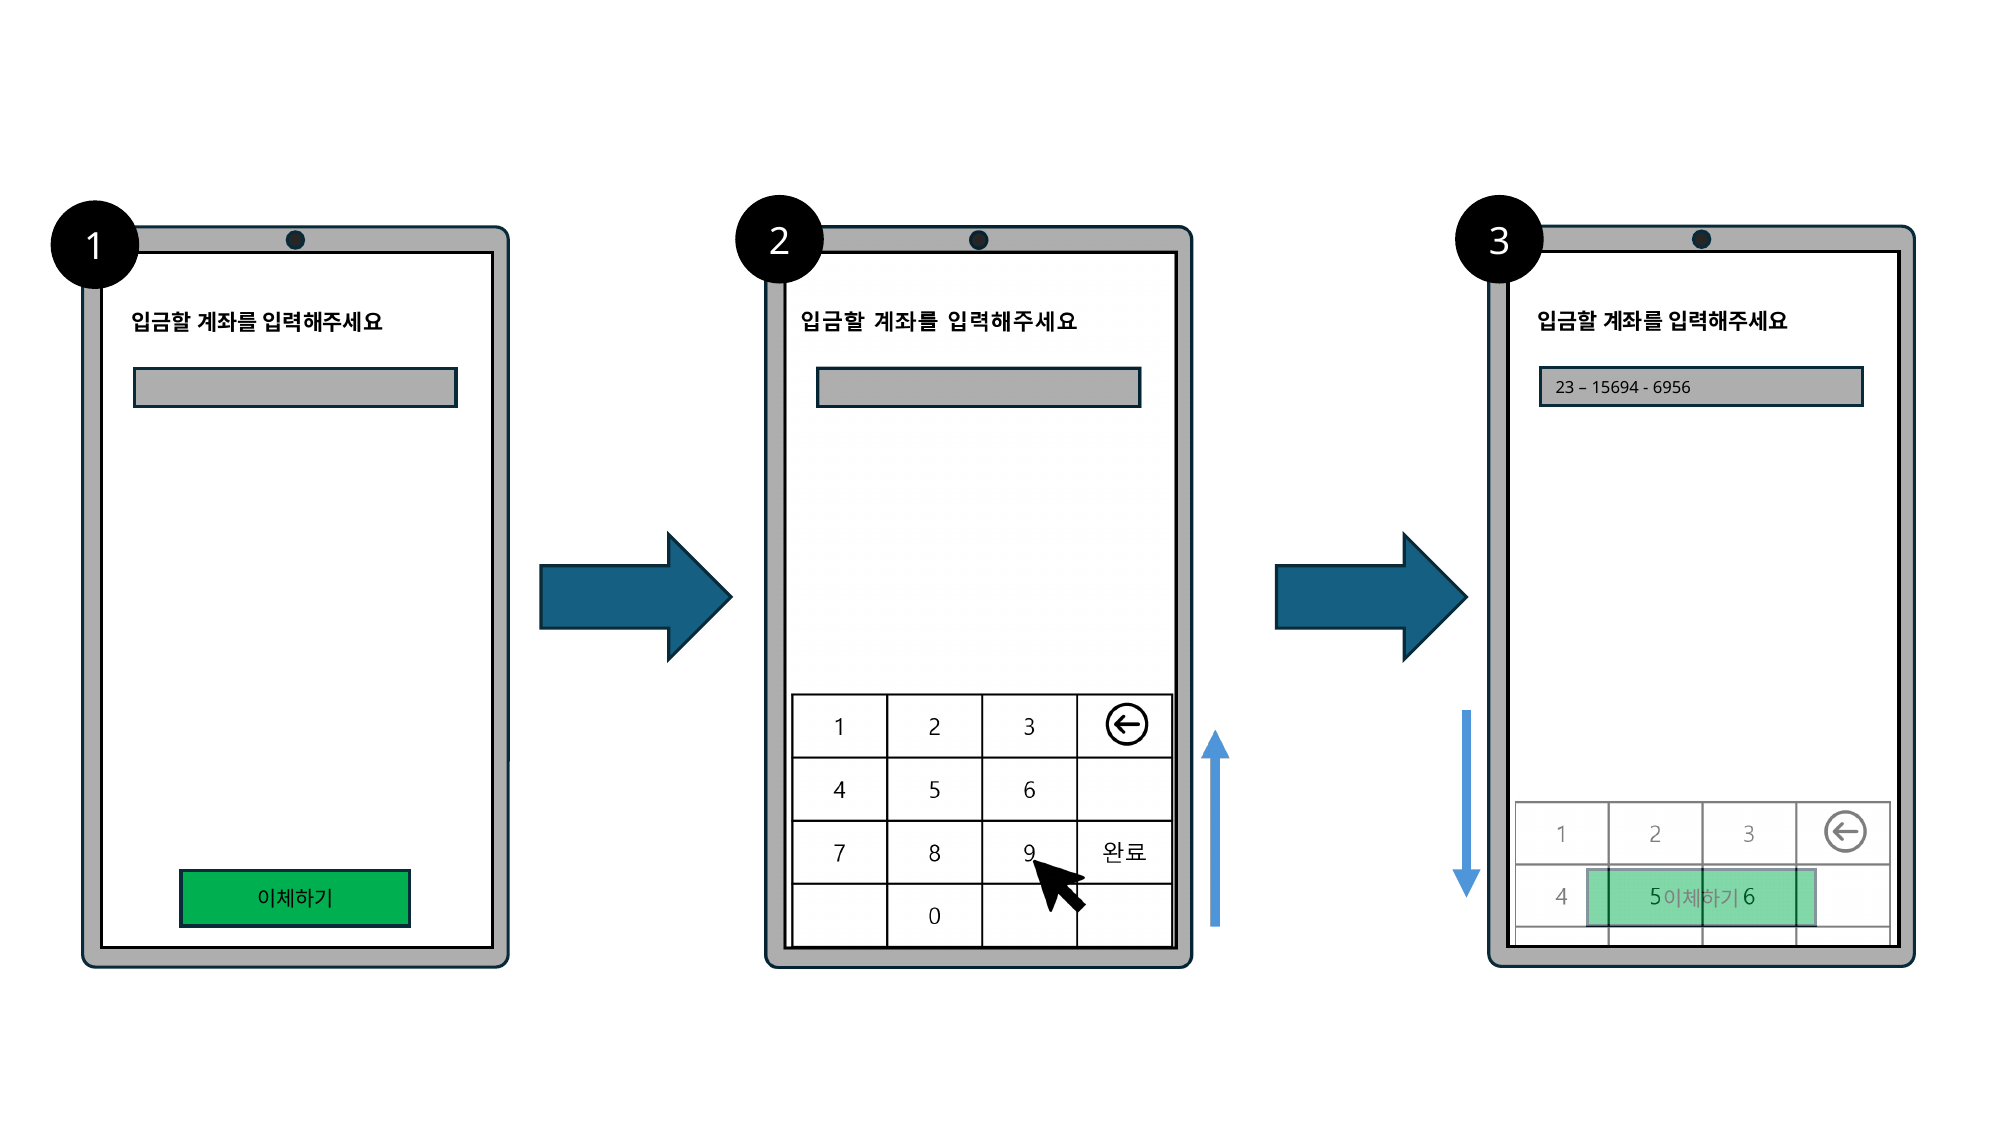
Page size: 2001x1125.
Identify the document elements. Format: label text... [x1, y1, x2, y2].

picture [763, 224, 1189, 965]
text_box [82, 226, 509, 968]
text_box 3 [1453, 193, 1543, 270]
text_box [1274, 530, 1465, 664]
text_box 2 [733, 193, 823, 282]
text_box [539, 530, 734, 664]
picture [1180, 224, 1244, 970]
text_box 1 [49, 198, 137, 289]
picture [763, 956, 777, 970]
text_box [1465, 225, 1915, 967]
